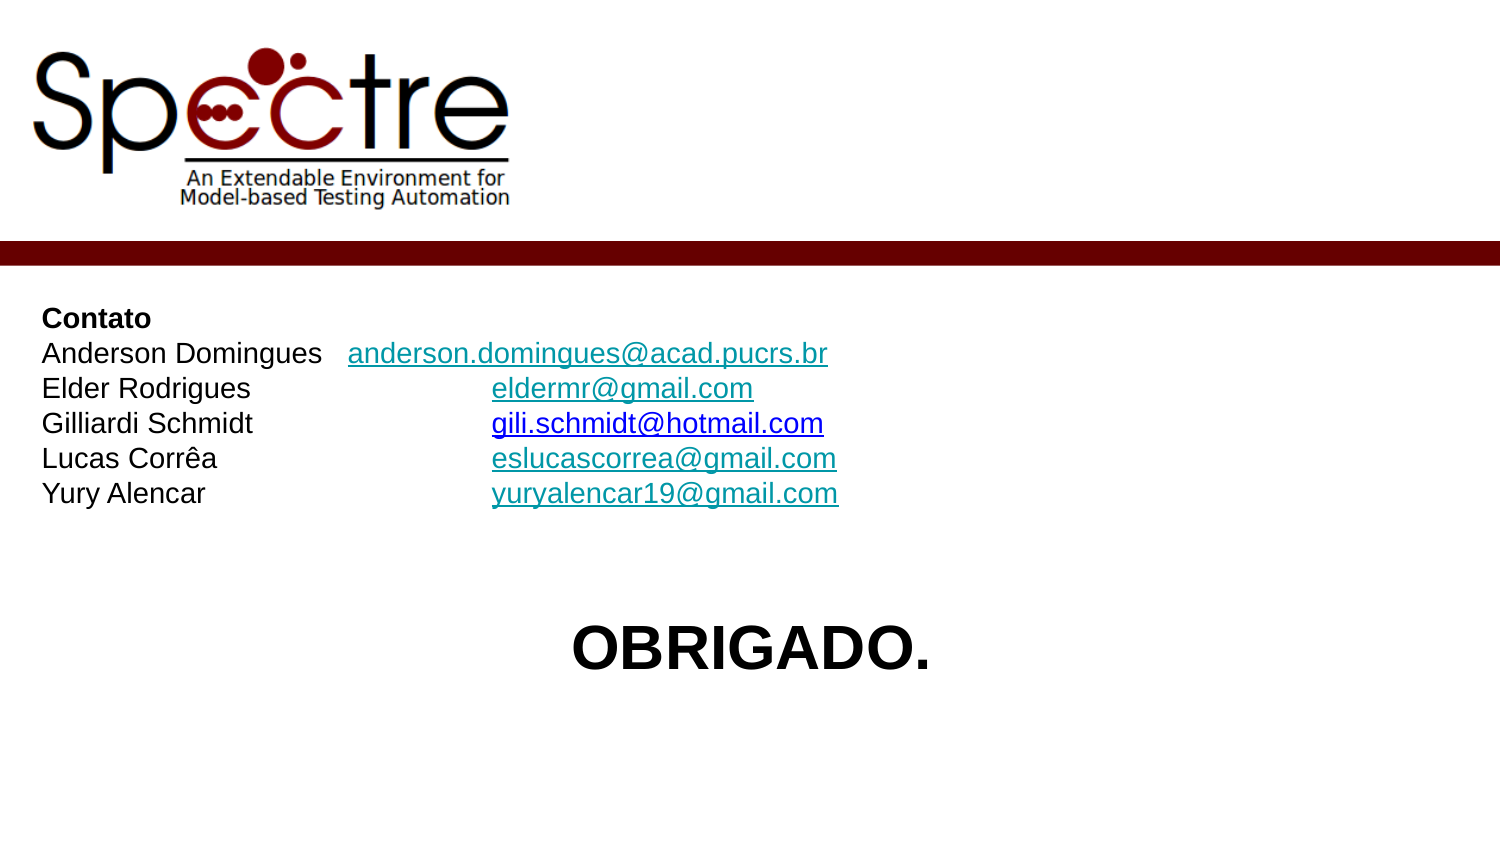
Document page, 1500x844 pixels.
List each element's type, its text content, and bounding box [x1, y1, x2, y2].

text_box [0, 241, 1500, 266]
text_box OBRIGADO. [556, 563, 960, 726]
picture [7, 9, 557, 231]
subtitle Contato Anderson Domingues anderson.domingues@acad.pucrs.br Elder Rodrigues eldermr@gmail.com Gilliardi Schmidt gili.schmidt@hotmail.com Lucas Corrêa eslucascorrea@gmail.com Yury Alencar yuryalencar19@gmail.com [26, 284, 975, 775]
